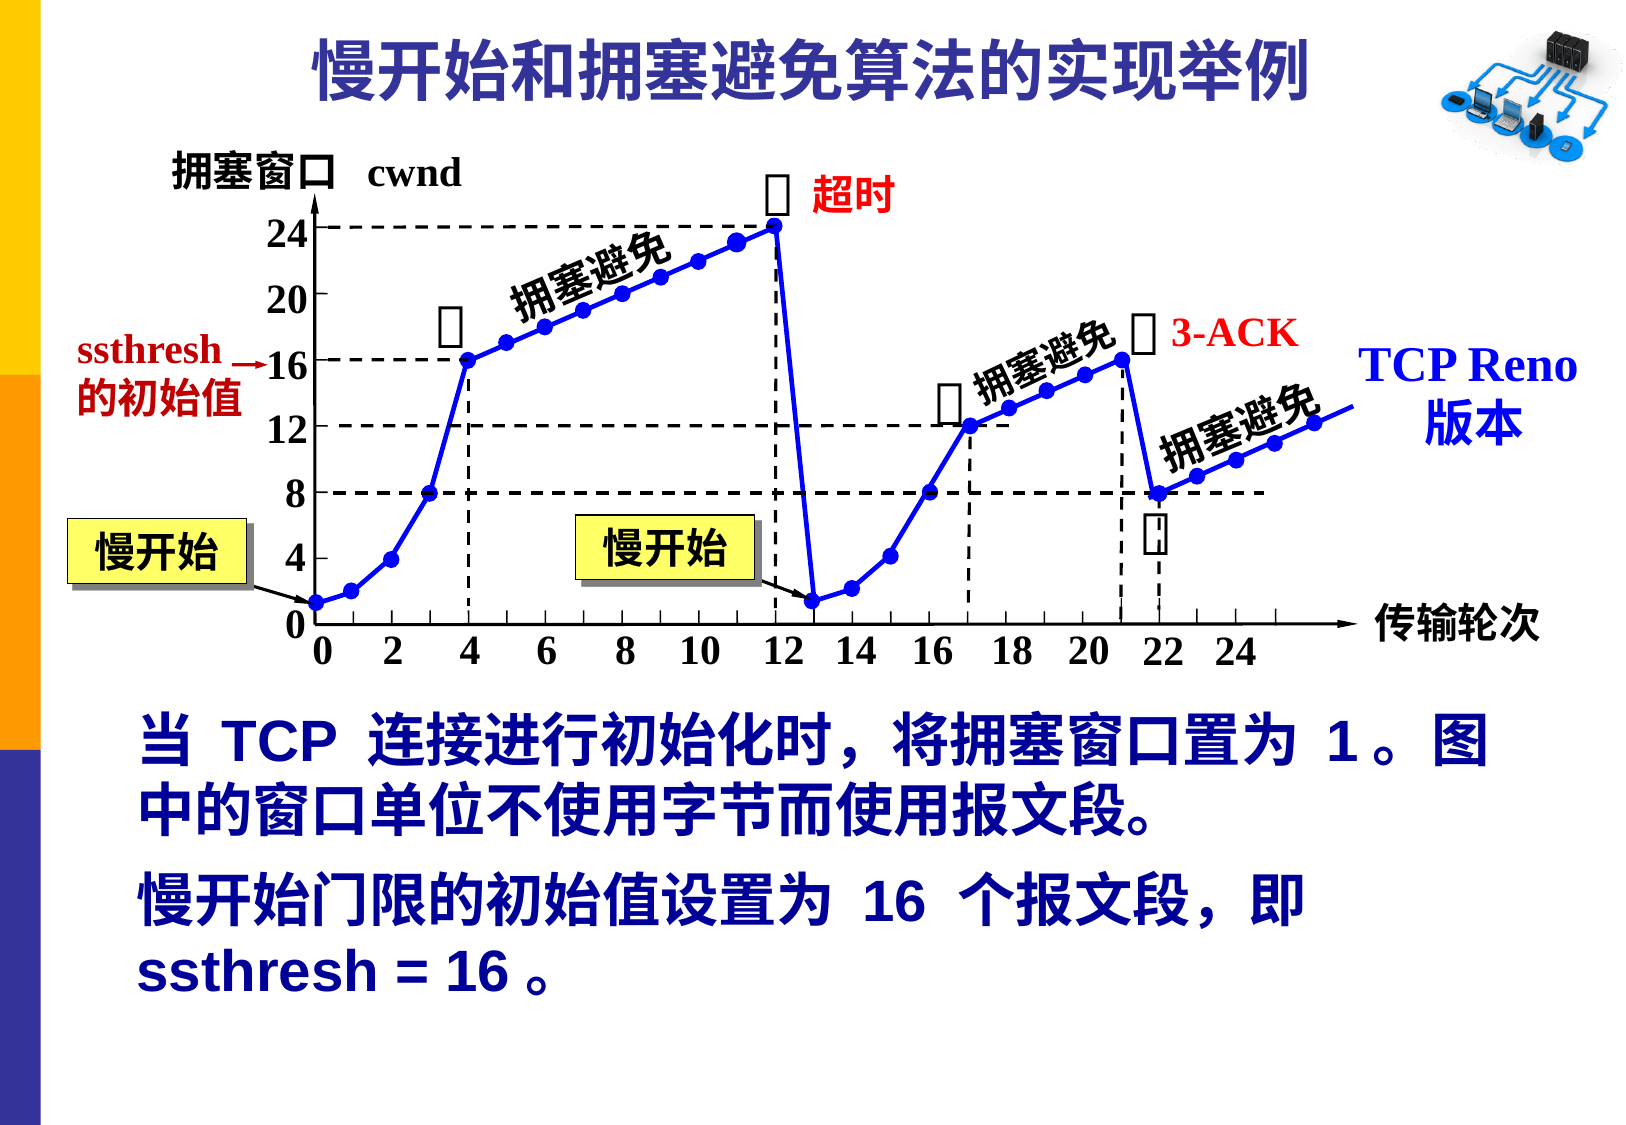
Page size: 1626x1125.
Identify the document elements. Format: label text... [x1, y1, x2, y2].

text_box 慢开始门限的初始值设置为 16 个报文段，即 ssthresh = 16。 [121, 856, 1604, 1011]
text_box 当 TCP 连接进行初始化时，将拥塞窗口置为 1。图中的窗口单位不使用字节而使用报文段。 [121, 695, 1560, 851]
text_box 慢开始和拥塞避免算法的实现举例 [68, 24, 1569, 113]
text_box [44, 136, 1610, 683]
picture [1438, 30, 1624, 165]
